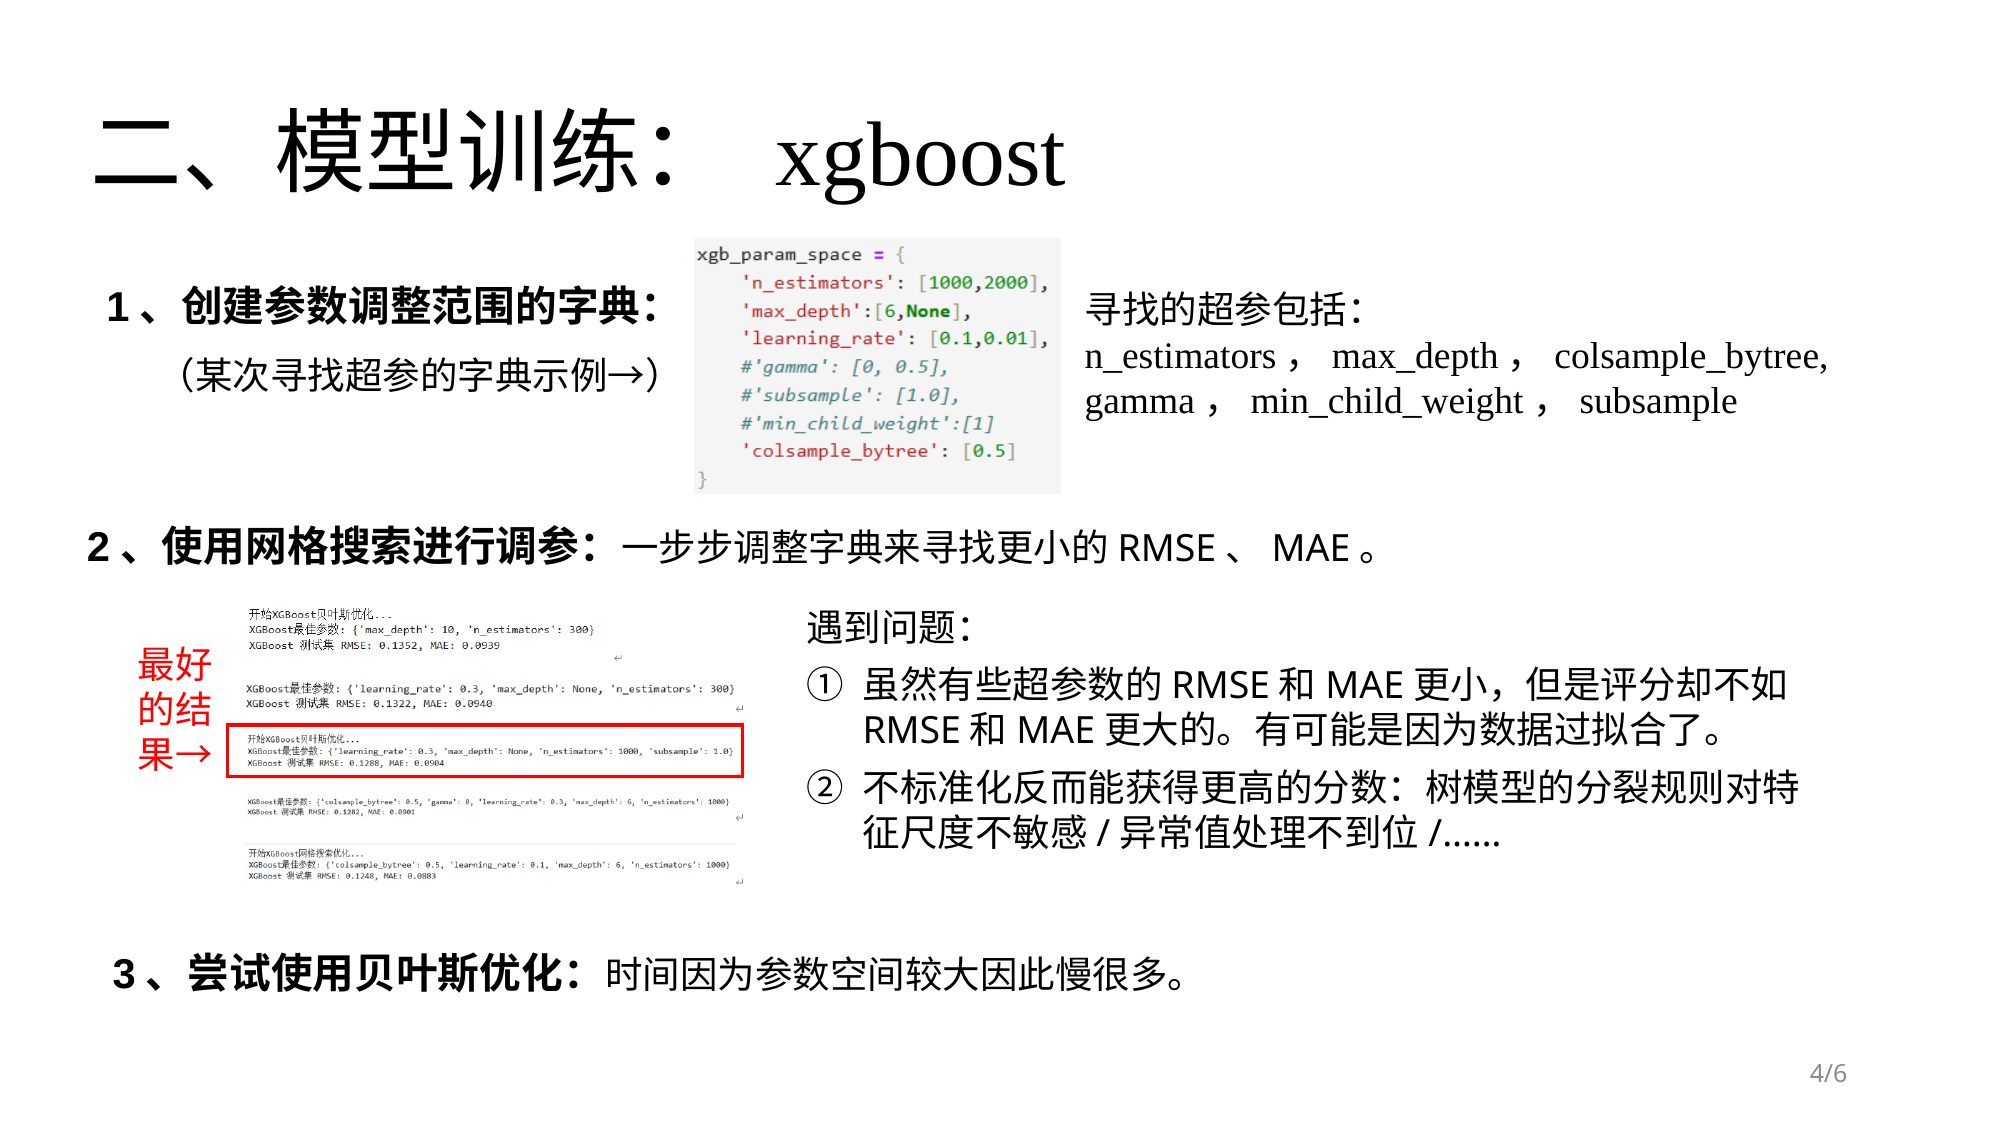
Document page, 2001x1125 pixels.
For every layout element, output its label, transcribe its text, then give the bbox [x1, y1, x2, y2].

text_box 二、模型训练： xgboost [75, 46, 1801, 265]
text_box 2、使用网格搜索进行调参：一步步调整字典来寻找更小的RMSE、MAE。 [72, 511, 1412, 577]
text_box 最好的结果→ [123, 633, 244, 783]
text_box 遇到问题： 虽然有些超参数的RMSE和MAE更小，但是评分却不如RMSE和MAE更大的。有可能是因为数据过拟合了。 不标准化反而能获得更高的分数：树模型的分裂规则对特征尺度不敏感/异常值处理不到位/…… [791, 596, 1839, 862]
picture [694, 238, 1061, 494]
text_box 1、创建参数调整范围的字典： （某次寻找超参的字典示例→） [91, 247, 694, 405]
text_box 寻找的超参包括： n_estimators，max_depth，colsample_bytree, gamma，min_child_weight，subsample [1069, 279, 1854, 429]
picture [244, 600, 759, 884]
text_box 3、尝试使用贝叶斯优化：时间因为参数空间较大因此慢很多。 [97, 939, 1221, 1005]
slide_number 4/6 [1412, 1042, 1863, 1103]
